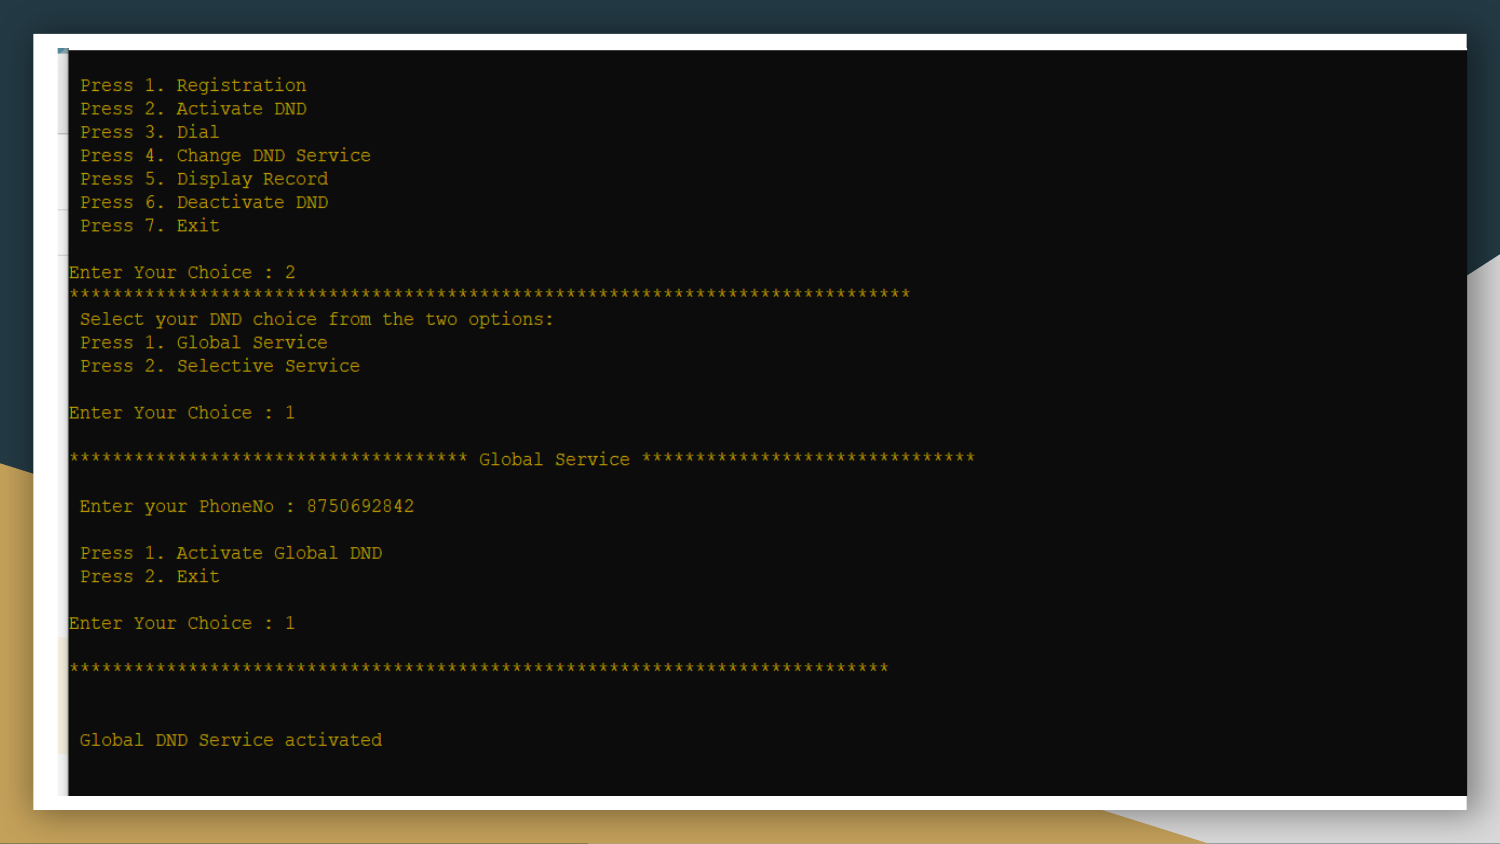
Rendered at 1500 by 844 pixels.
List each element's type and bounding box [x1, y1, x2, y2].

picture [57, 48, 1468, 796]
